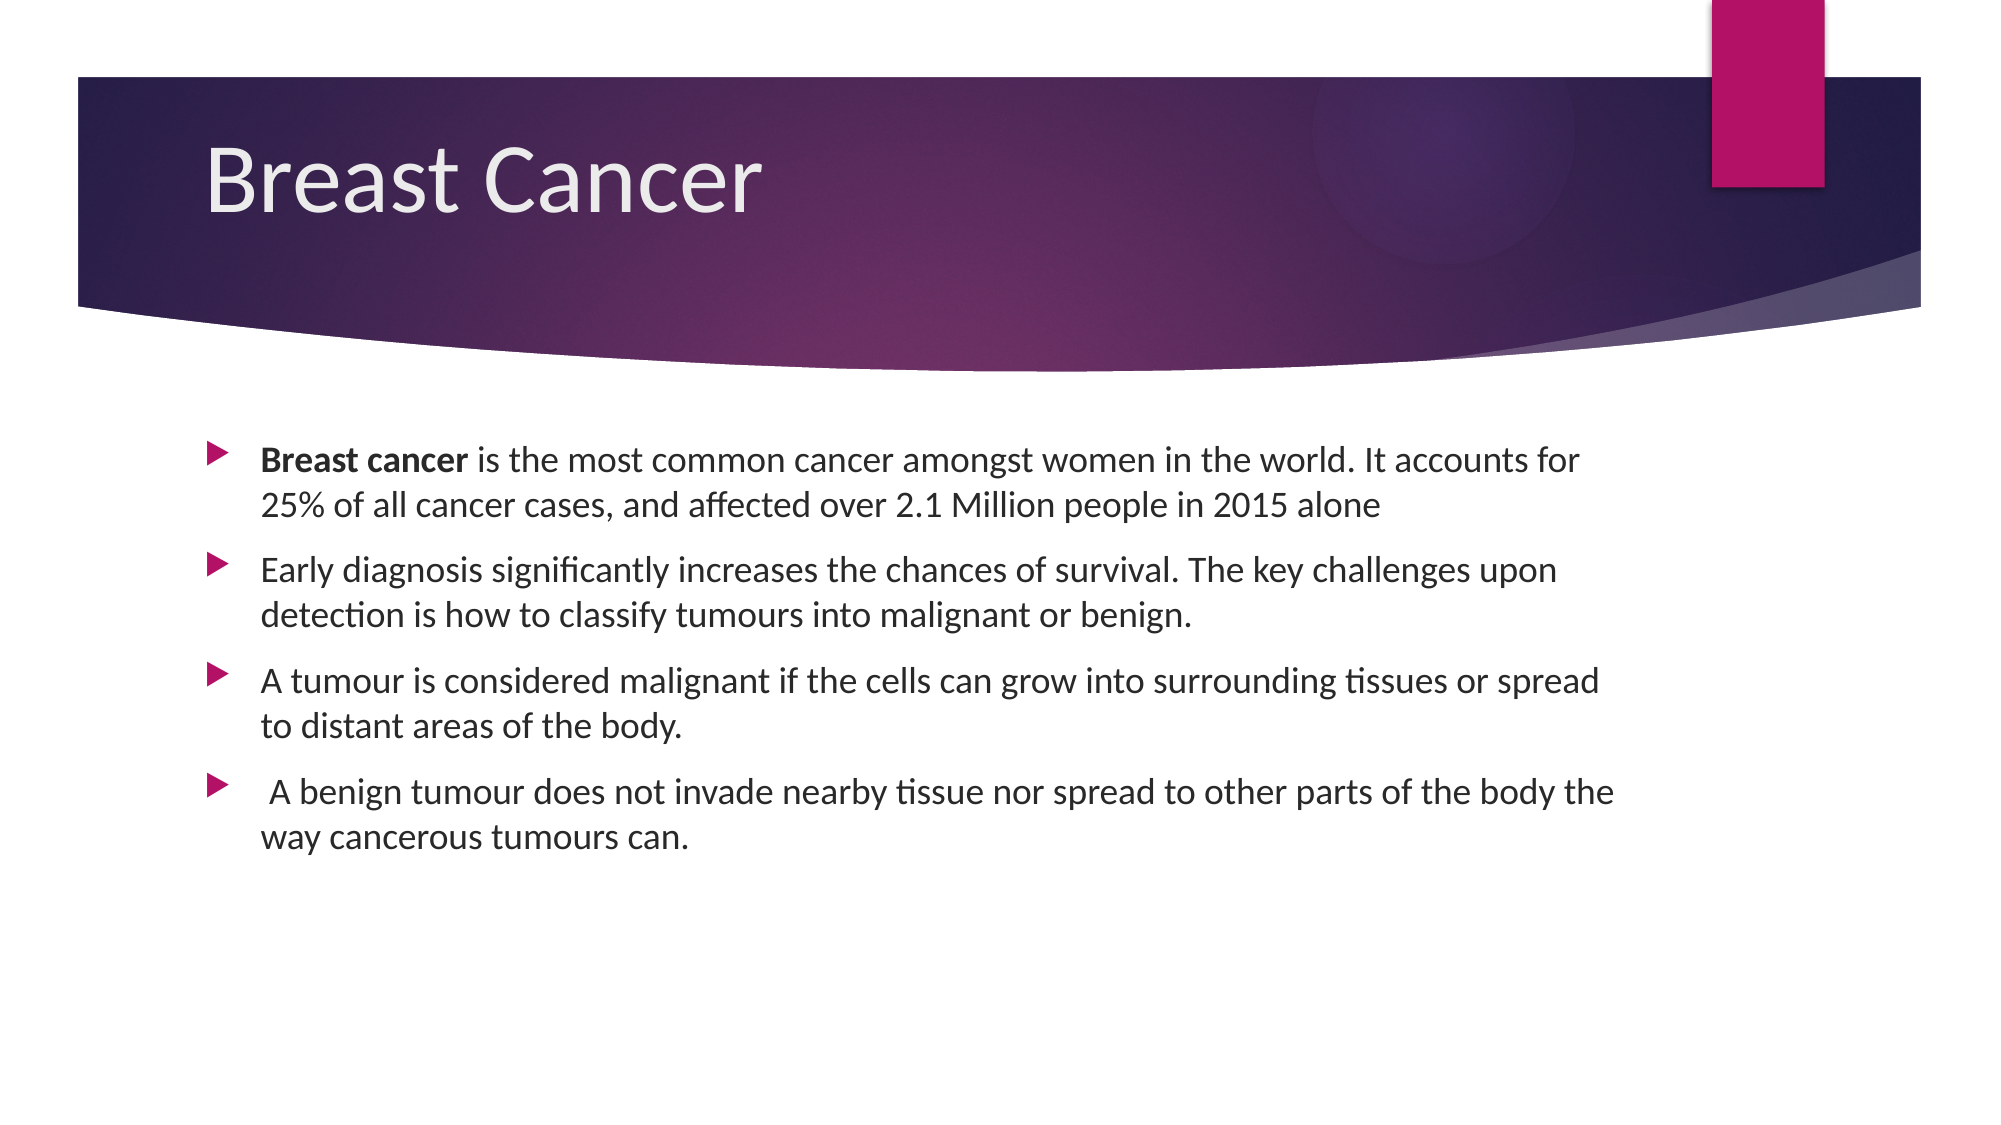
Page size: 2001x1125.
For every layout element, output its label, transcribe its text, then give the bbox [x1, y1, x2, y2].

list Breast cancer is the most common cancer amongst women in the world. It accounts for 25% of all cancer cases, and affected over 2.1 Million people in 2015 alone Early diagnosis significantly increases the chances of survival. The key challenges upon detection is how to classify tumours into malignant or benign. A tumour is considered malignant if the cells can grow into surrounding tissues or spread to distant areas of the body. A benign tumour does not invade nearby tissue nor spread to other parts of the body the way cancerous tumours can. [189, 427, 1638, 988]
title Breast Cancer [189, 159, 1627, 276]
